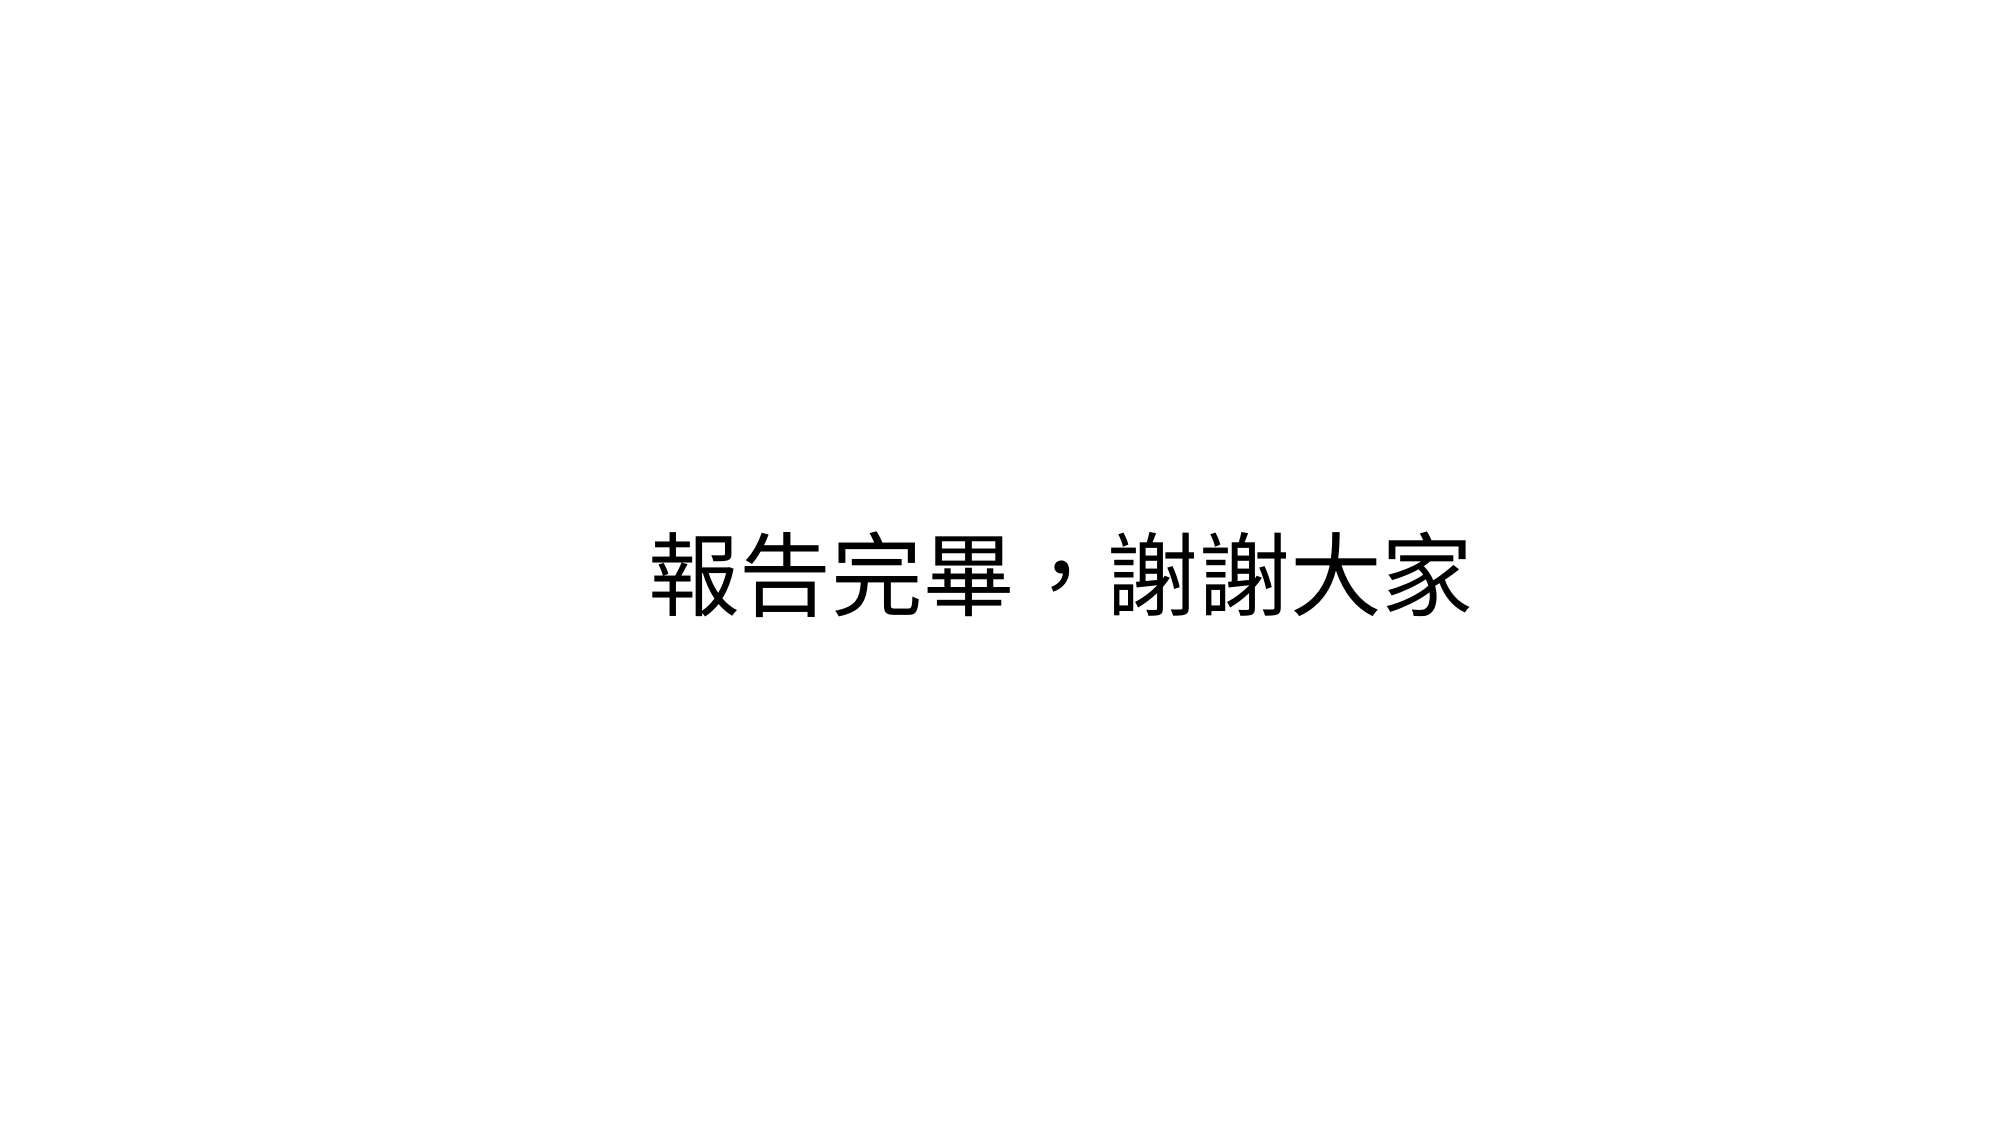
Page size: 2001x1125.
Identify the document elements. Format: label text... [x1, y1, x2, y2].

title 報告完畢，謝謝大家 [198, 471, 1924, 689]
